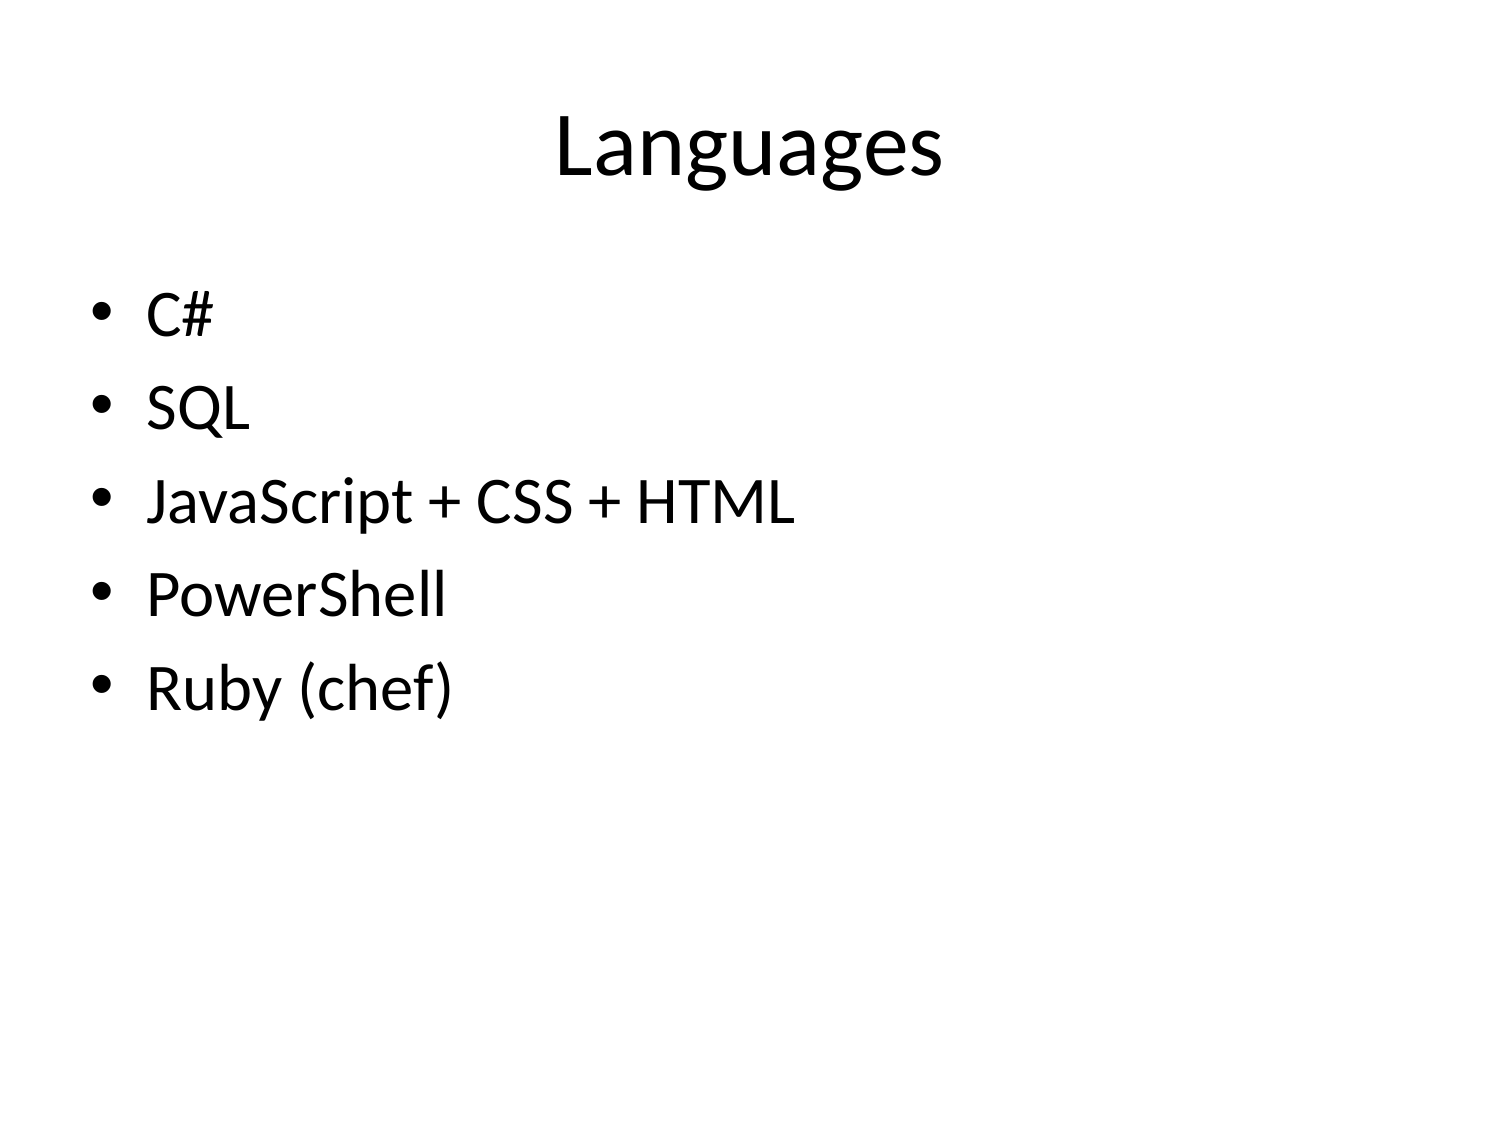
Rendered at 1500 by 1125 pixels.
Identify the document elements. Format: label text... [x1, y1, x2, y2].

title Languages [75, 45, 1425, 233]
list C# SQL JavaScript + CSS + HTML PowerShell Ruby (chef) [75, 262, 1425, 1005]
